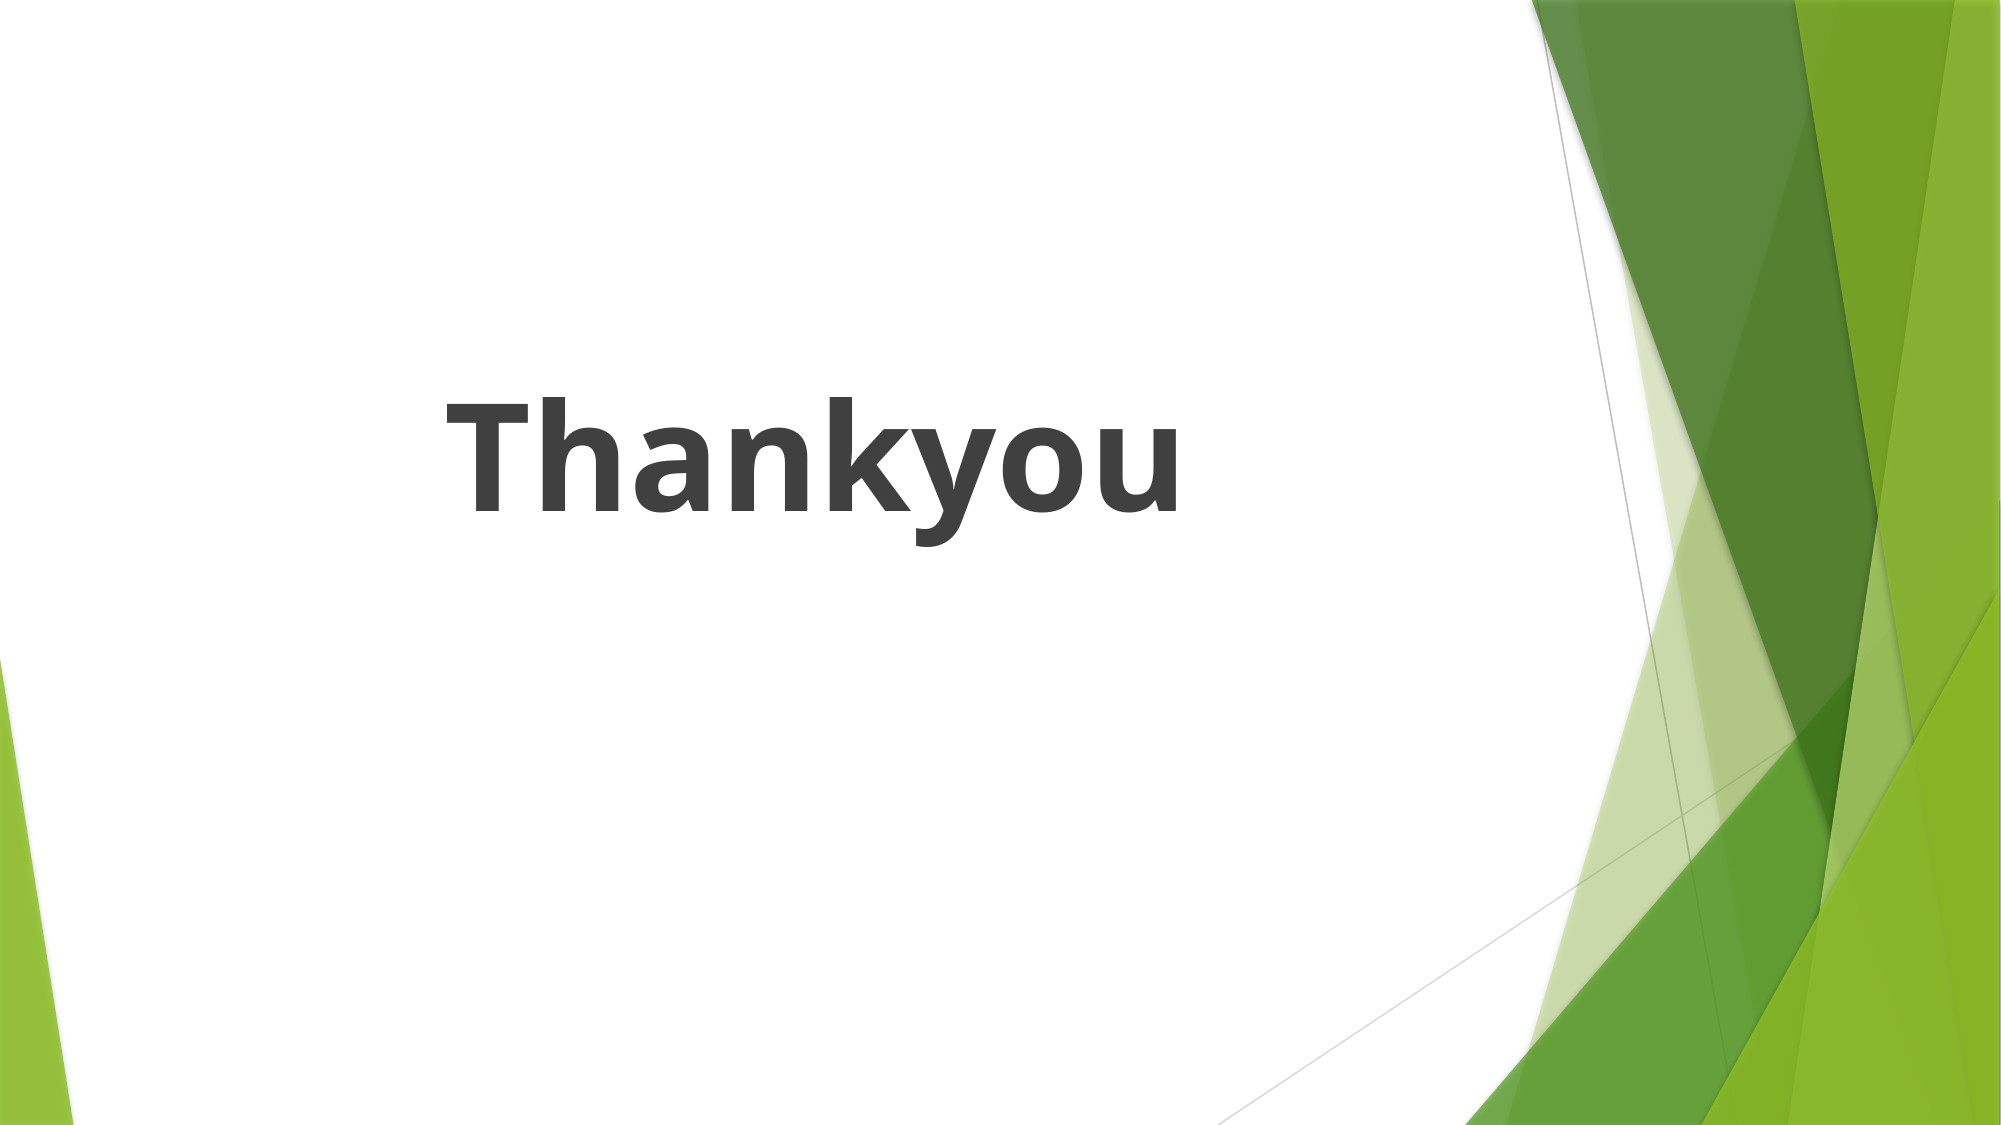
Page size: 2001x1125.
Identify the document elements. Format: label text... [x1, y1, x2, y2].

list Thankyou [111, 354, 1522, 992]
